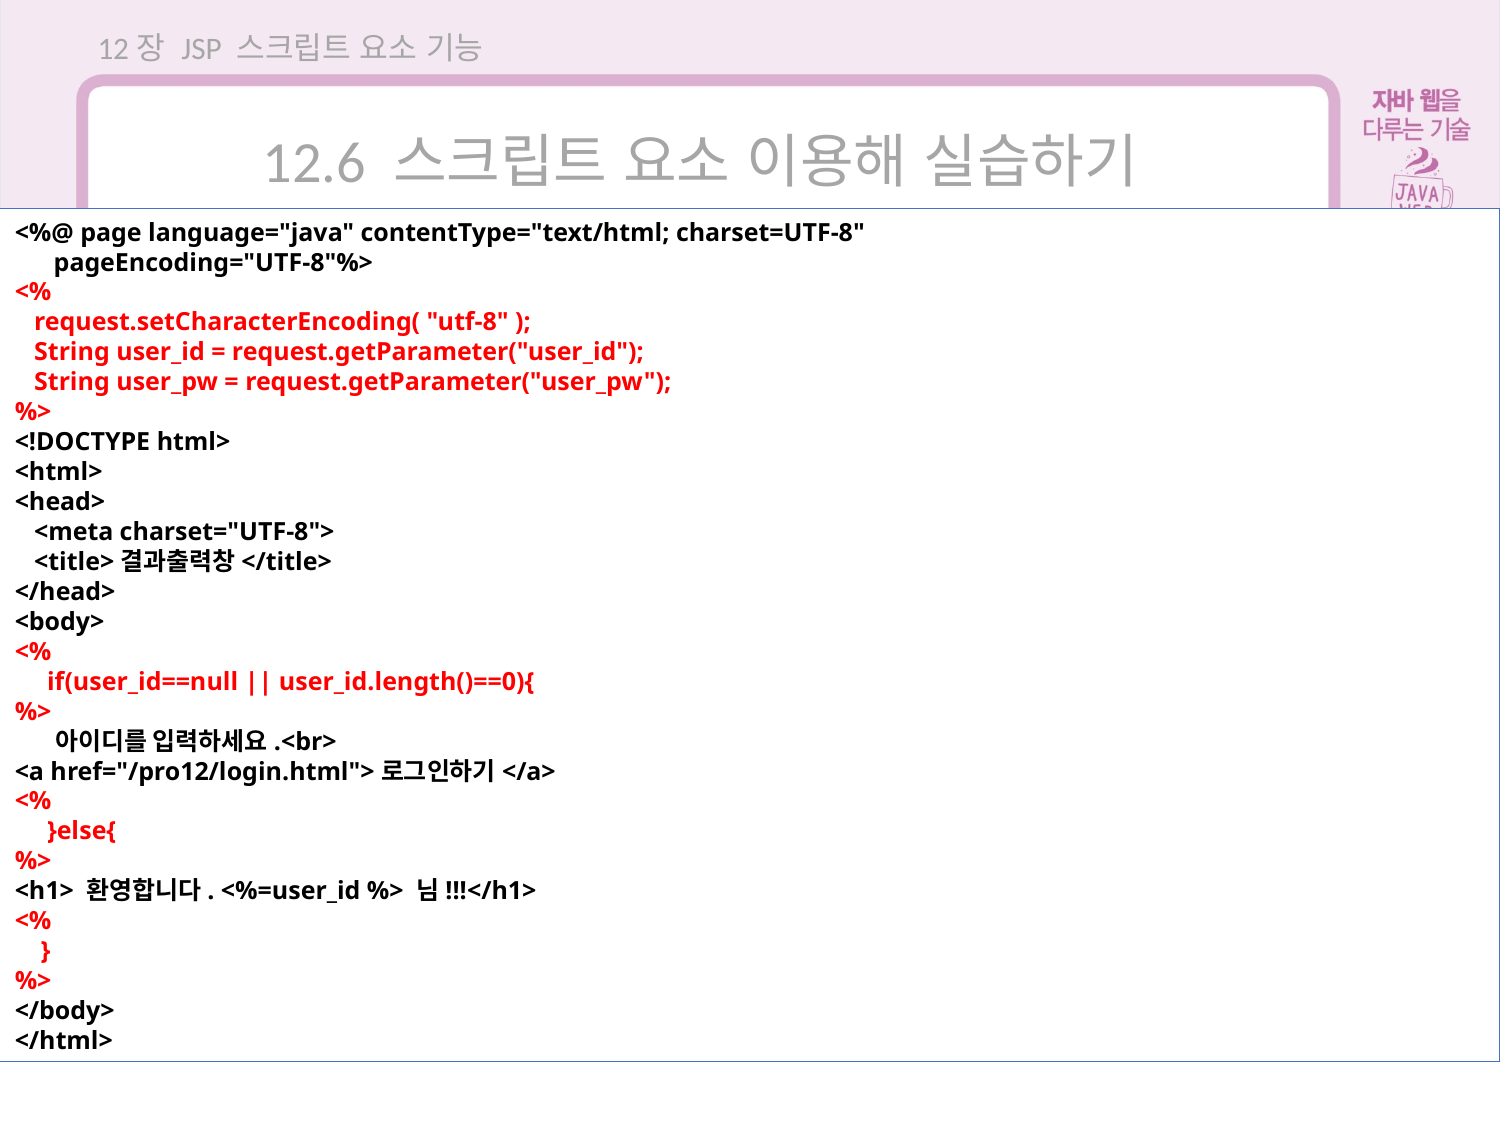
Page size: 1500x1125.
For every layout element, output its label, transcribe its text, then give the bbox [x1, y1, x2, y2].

text_box <%@ page language="java" contentType="text/html; charset=UTF-8" pageEncoding="UTF-8"%> <% request.setCharacterEncoding( "utf-8" ); String user_id = request.getParameter("user_id"); String user_pw = request.getParameter("user_pw"); %> <!DOCTYPE html> <html> <head> <meta charset="UTF-8"> <title>결과출력창</title> </head> <body> <% if(user_id==null || user_id.length()==0){ %> 아이디를 입력하세요.<br> <a href="/pro12/login.html">로그인하기</a> <% }else{ %> <h1> 환영합니다. <%=user_id %> 님!!!</h1> <% } %> </body> </html> [0, 208, 1500, 1062]
text_box 12.6 스크립트 요소 이용해 실습하기 [174, 117, 1225, 202]
text_box 12장 JSP 스크립트 요소 기능 [82, 0, 1133, 74]
picture [0, 0, 1500, 208]
picture [0, 1062, 1500, 1125]
